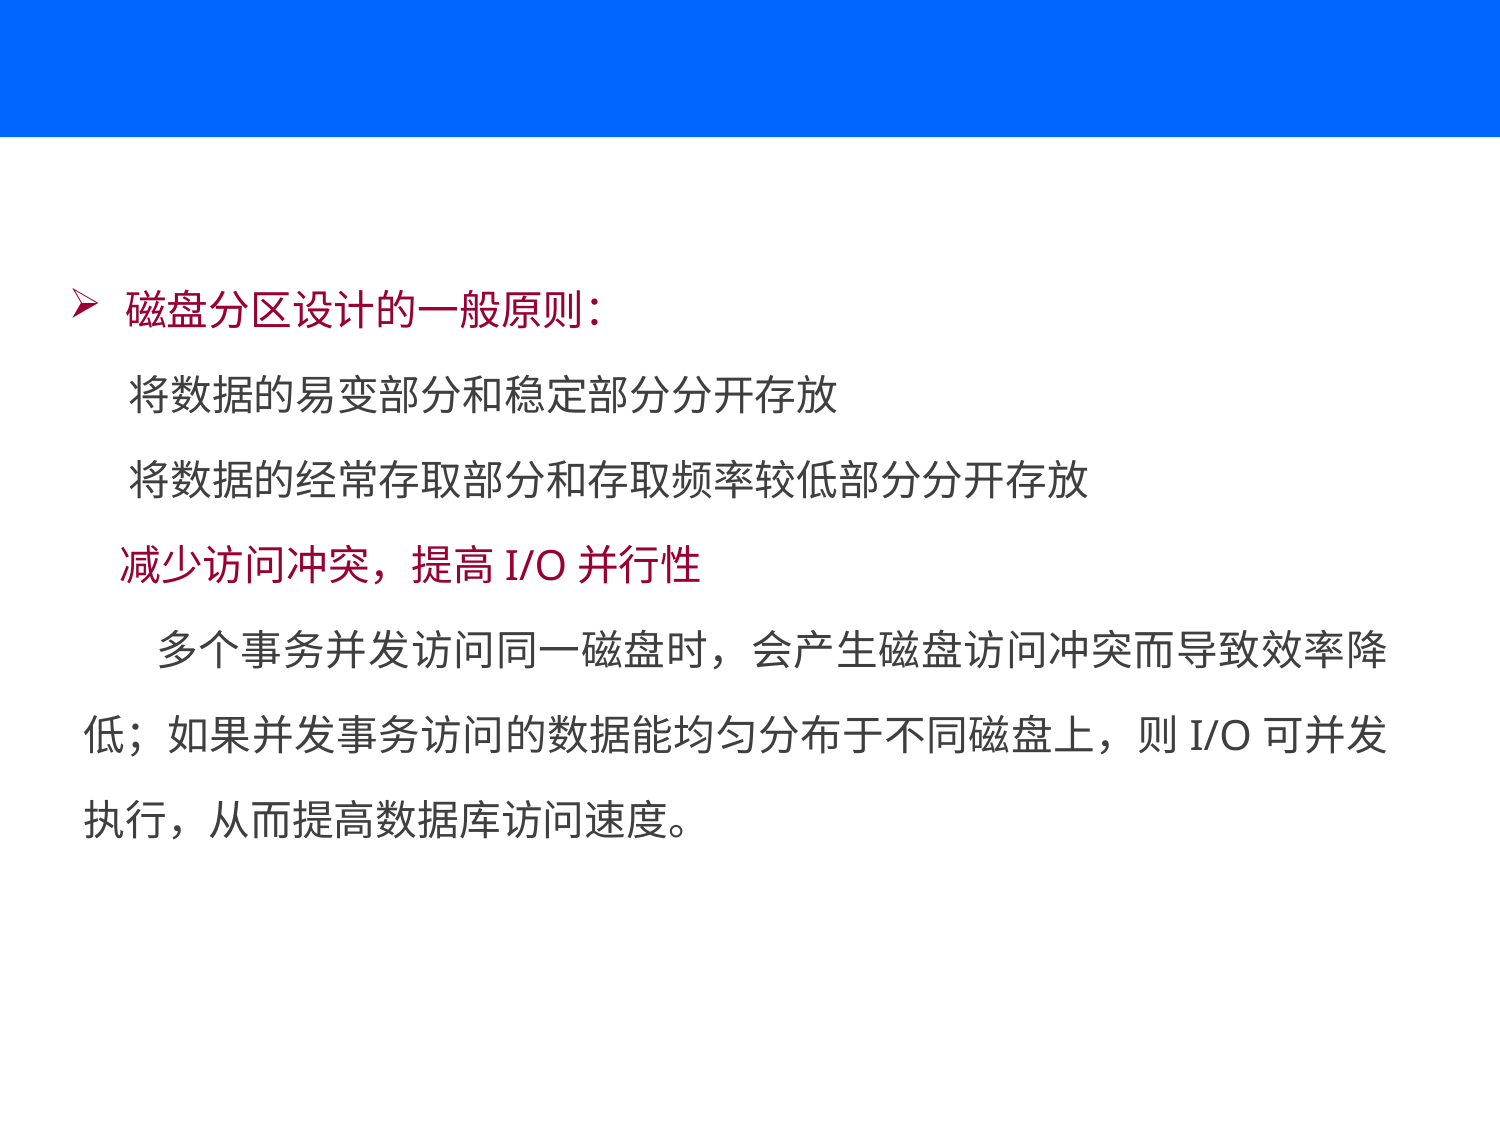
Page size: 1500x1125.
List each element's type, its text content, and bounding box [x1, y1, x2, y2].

text_box 磁盘分区设计的一般原则： 将数据的易变部分和稳定部分分开存放 将数据的经常存取部分和存取频率较低部分分开存放 减少访问冲突，提高I/O并行性 多个事务并发访问同一磁盘时，会产生磁盘访问冲突而导致效率降低；如果并发事务访问的数据能均匀分布于不同磁盘上，则I/O可并发执行，从而提高数据库访问速度。 [54, 241, 1403, 852]
